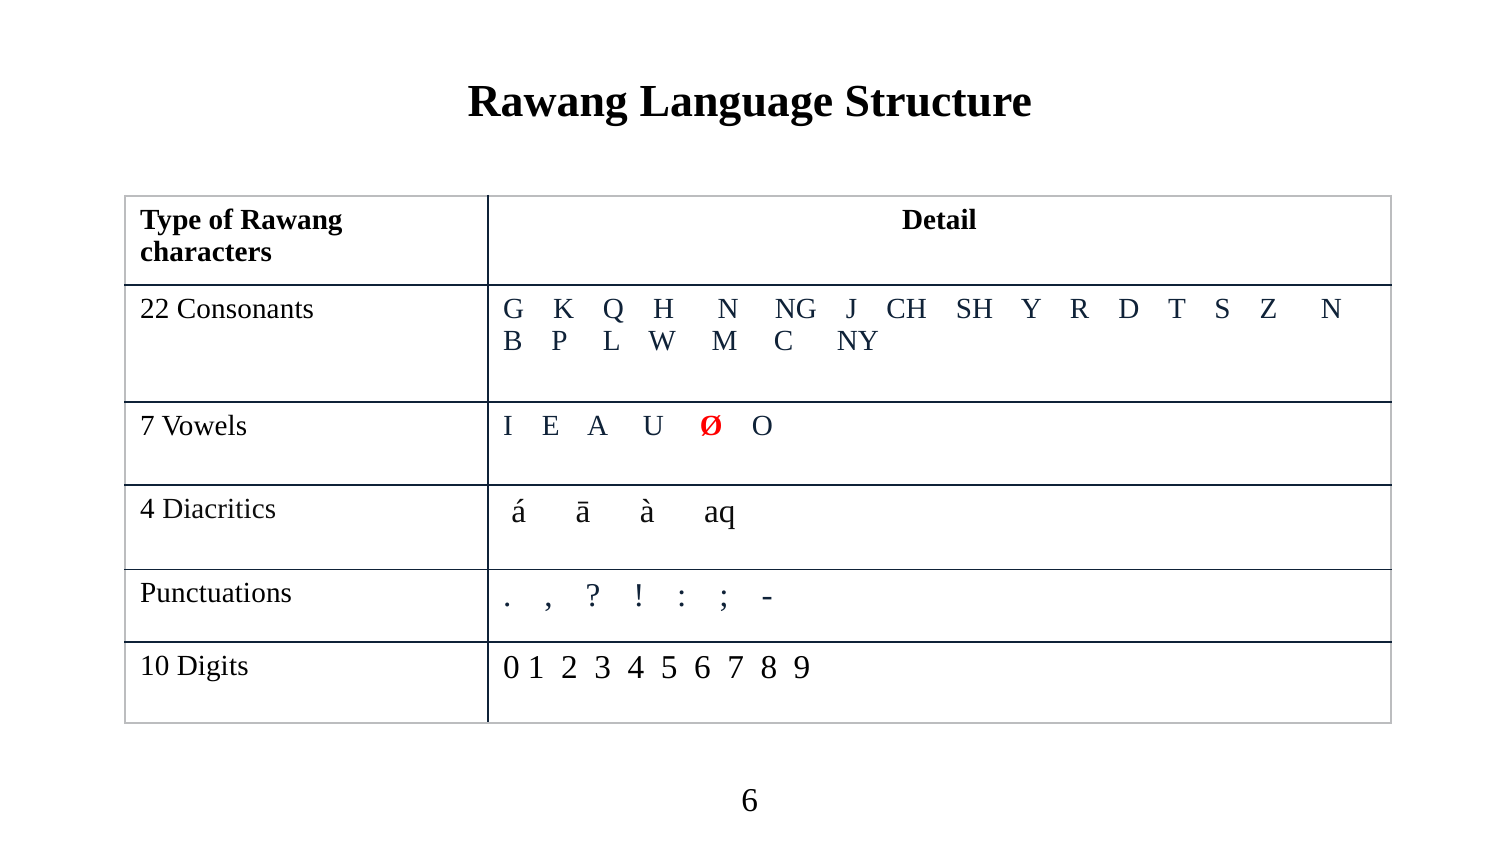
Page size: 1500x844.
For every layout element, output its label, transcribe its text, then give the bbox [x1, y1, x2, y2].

table_cell 10 Digits [126, 643, 487, 722]
table_cell 4 Diacritics [126, 486, 487, 569]
table_cell . , ? ! : ; - [489, 570, 1390, 641]
table_cell G K Q H N NG J CH SH Y R D T S Z N B P L W M C NY [489, 286, 1390, 401]
text_box 6 [726, 770, 774, 826]
table_cell Punctuations [126, 570, 487, 641]
table_cell á ā à aq [489, 486, 1390, 569]
table_cell 0 1 2 3 4 5 6 7 8 9 [489, 643, 1390, 722]
table_cell 7 Vowels [126, 403, 487, 484]
table_cell 22 Consonants [126, 286, 487, 401]
table_cell I E A U Ø O [489, 403, 1390, 484]
table_header Detail [489, 197, 1390, 284]
text_box Rawang Language Structure [365, 63, 1135, 133]
table_header Type of Rawang characters [126, 197, 487, 284]
